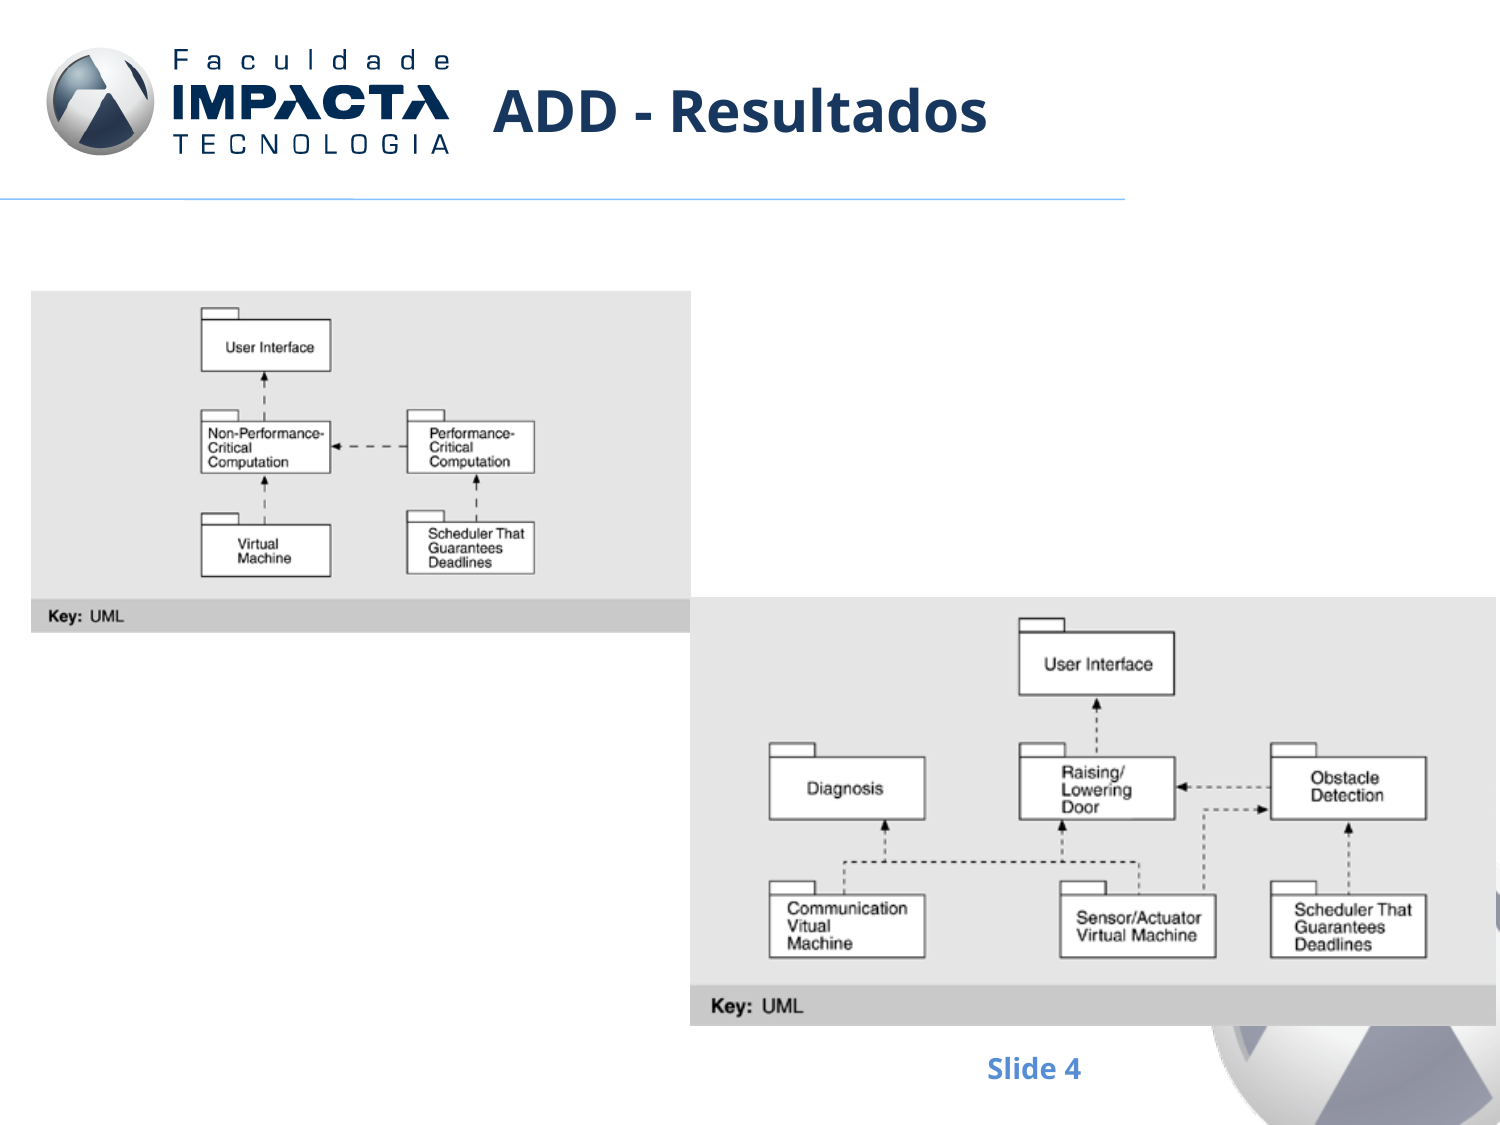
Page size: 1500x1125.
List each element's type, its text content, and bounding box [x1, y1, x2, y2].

picture [35, 35, 458, 164]
title ADD - Resultados [478, 66, 1483, 149]
picture [30, 290, 1500, 1125]
